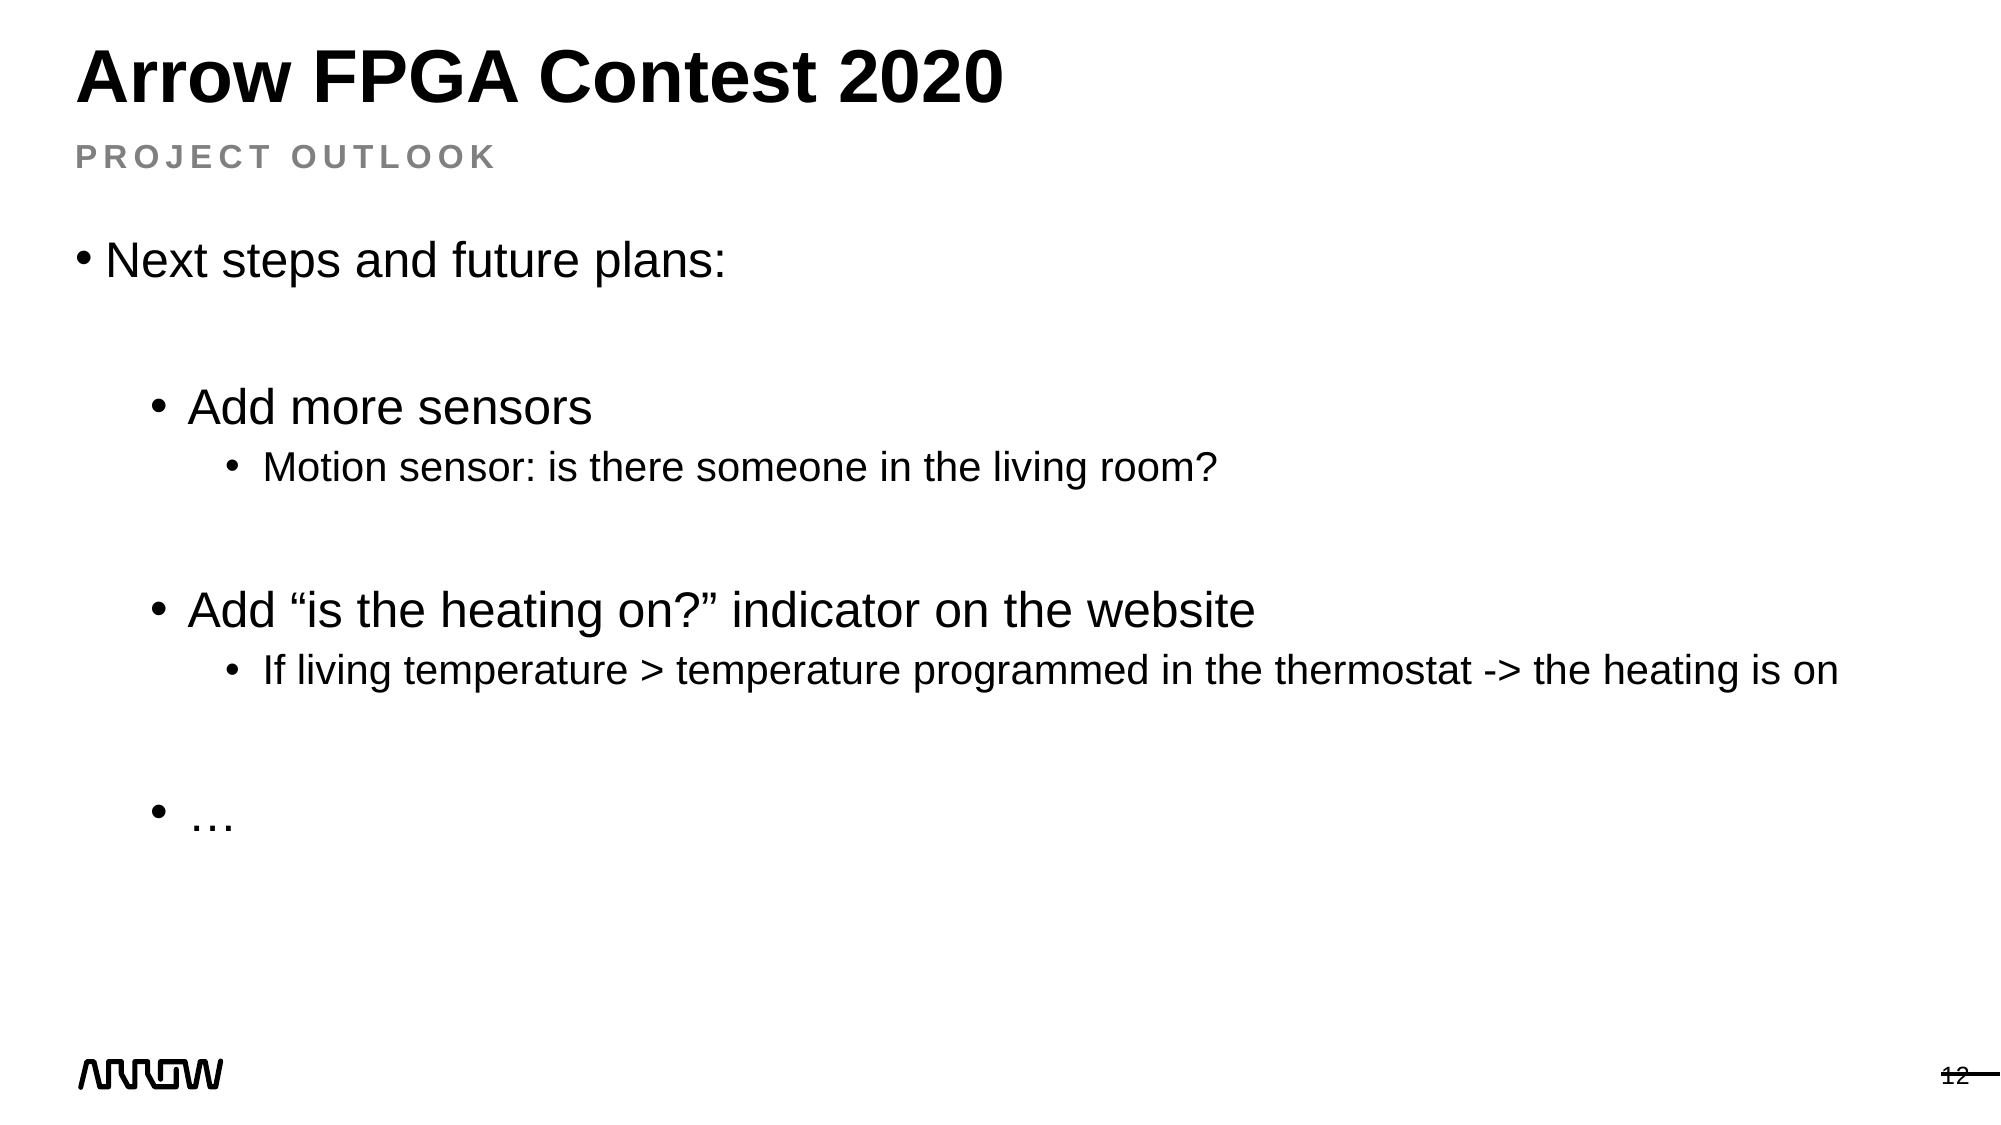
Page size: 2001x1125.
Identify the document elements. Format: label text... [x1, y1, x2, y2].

title Arrow FPGA Contest 2020 [75, 37, 1925, 120]
list Project outlook [75, 139, 1925, 176]
list Next steps and future plans: Add more sensors Motion sensor: is there someone in the living room? Add “is the heating on?” indicator on the website If living temperature > temperature programmed in the thermostat -> the heating is on … [75, 227, 1925, 1008]
